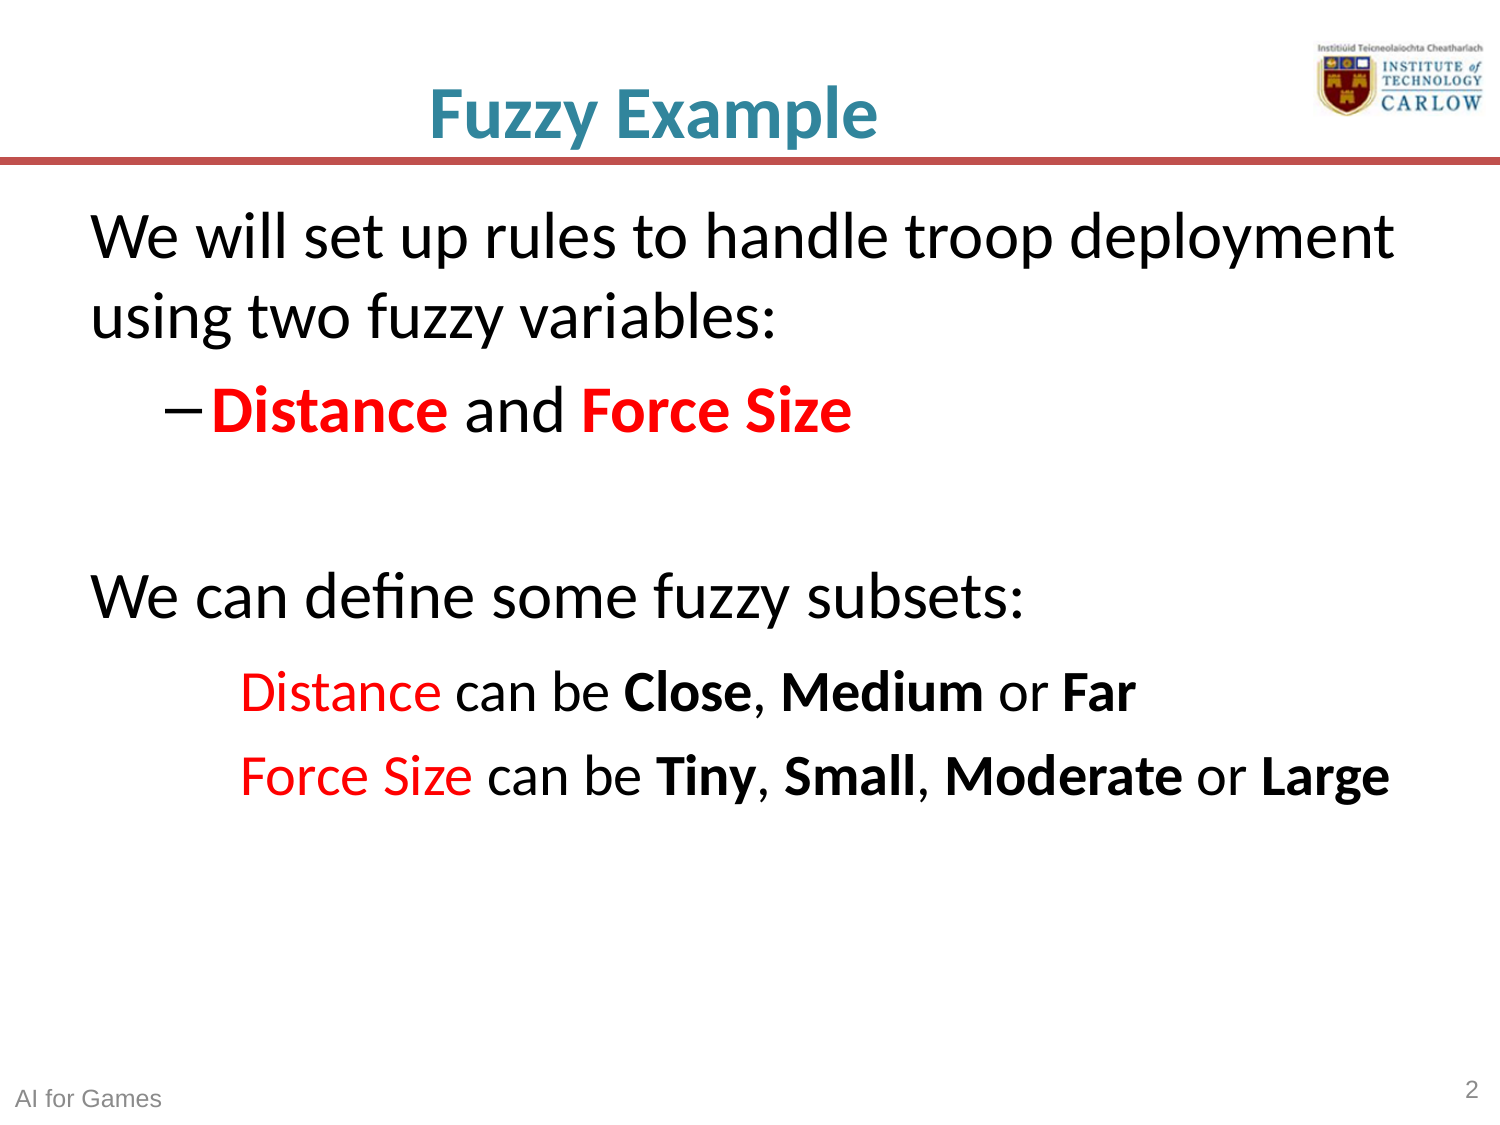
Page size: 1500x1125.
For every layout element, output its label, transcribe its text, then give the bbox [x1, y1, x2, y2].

picture [1298, 7, 1500, 149]
slide_number 2 [1144, 1058, 1495, 1119]
title Fuzzy Example [74, 44, 1235, 173]
list We will set up rules to handle troop deployment using two fuzzy variables: Distance and Force Size We can define some fuzzy subsets: Distance can be Close, Medium or Far Force Size can be Tiny, Small, Moderate or Large [74, 184, 1426, 1006]
